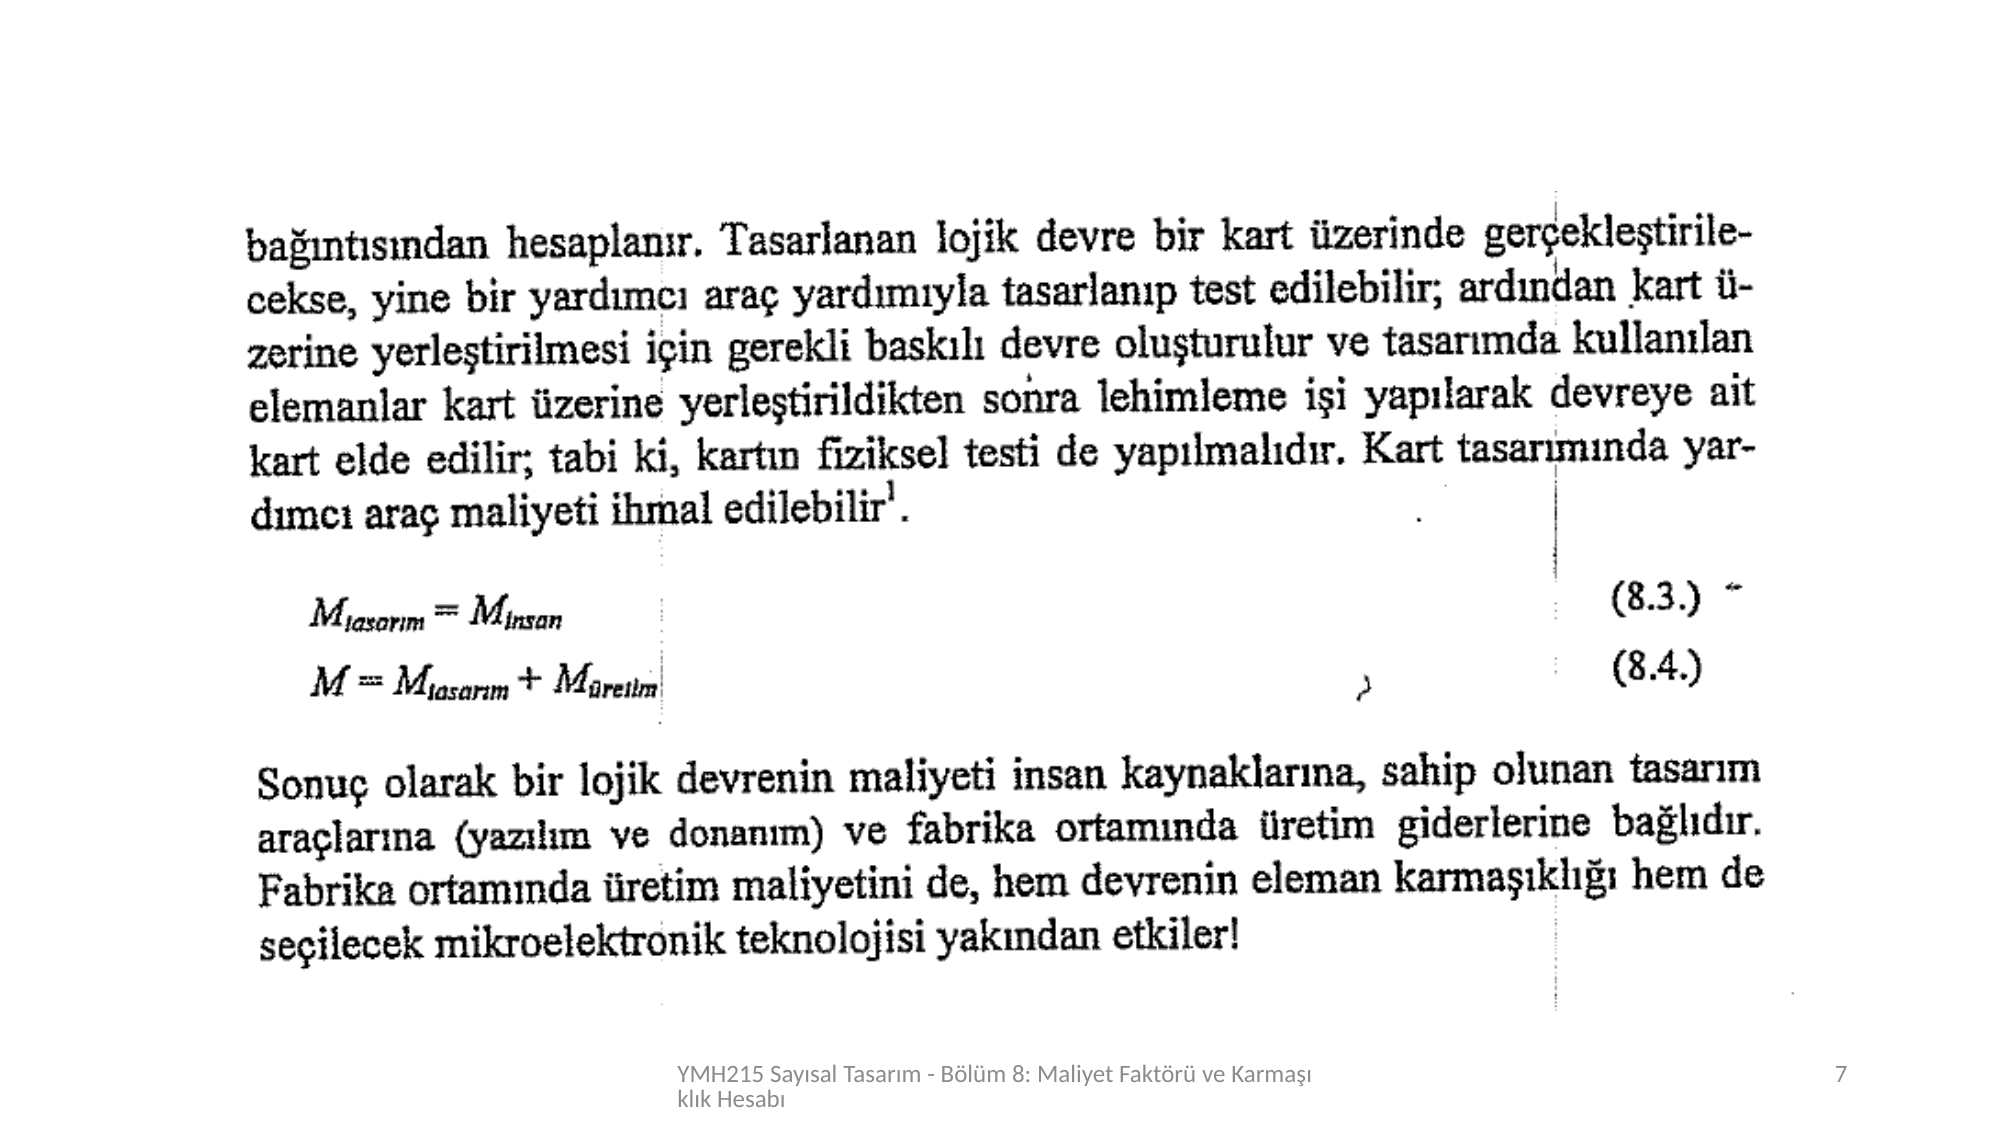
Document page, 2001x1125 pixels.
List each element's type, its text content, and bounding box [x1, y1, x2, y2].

picture [206, 191, 1794, 1013]
slide_number 7 [1412, 1042, 1863, 1103]
footer YMH215 Sayısal Tasarım - Bölüm 8: Maliyet Faktörü ve Karmaşıklık Hesabı [662, 1042, 1338, 1103]
